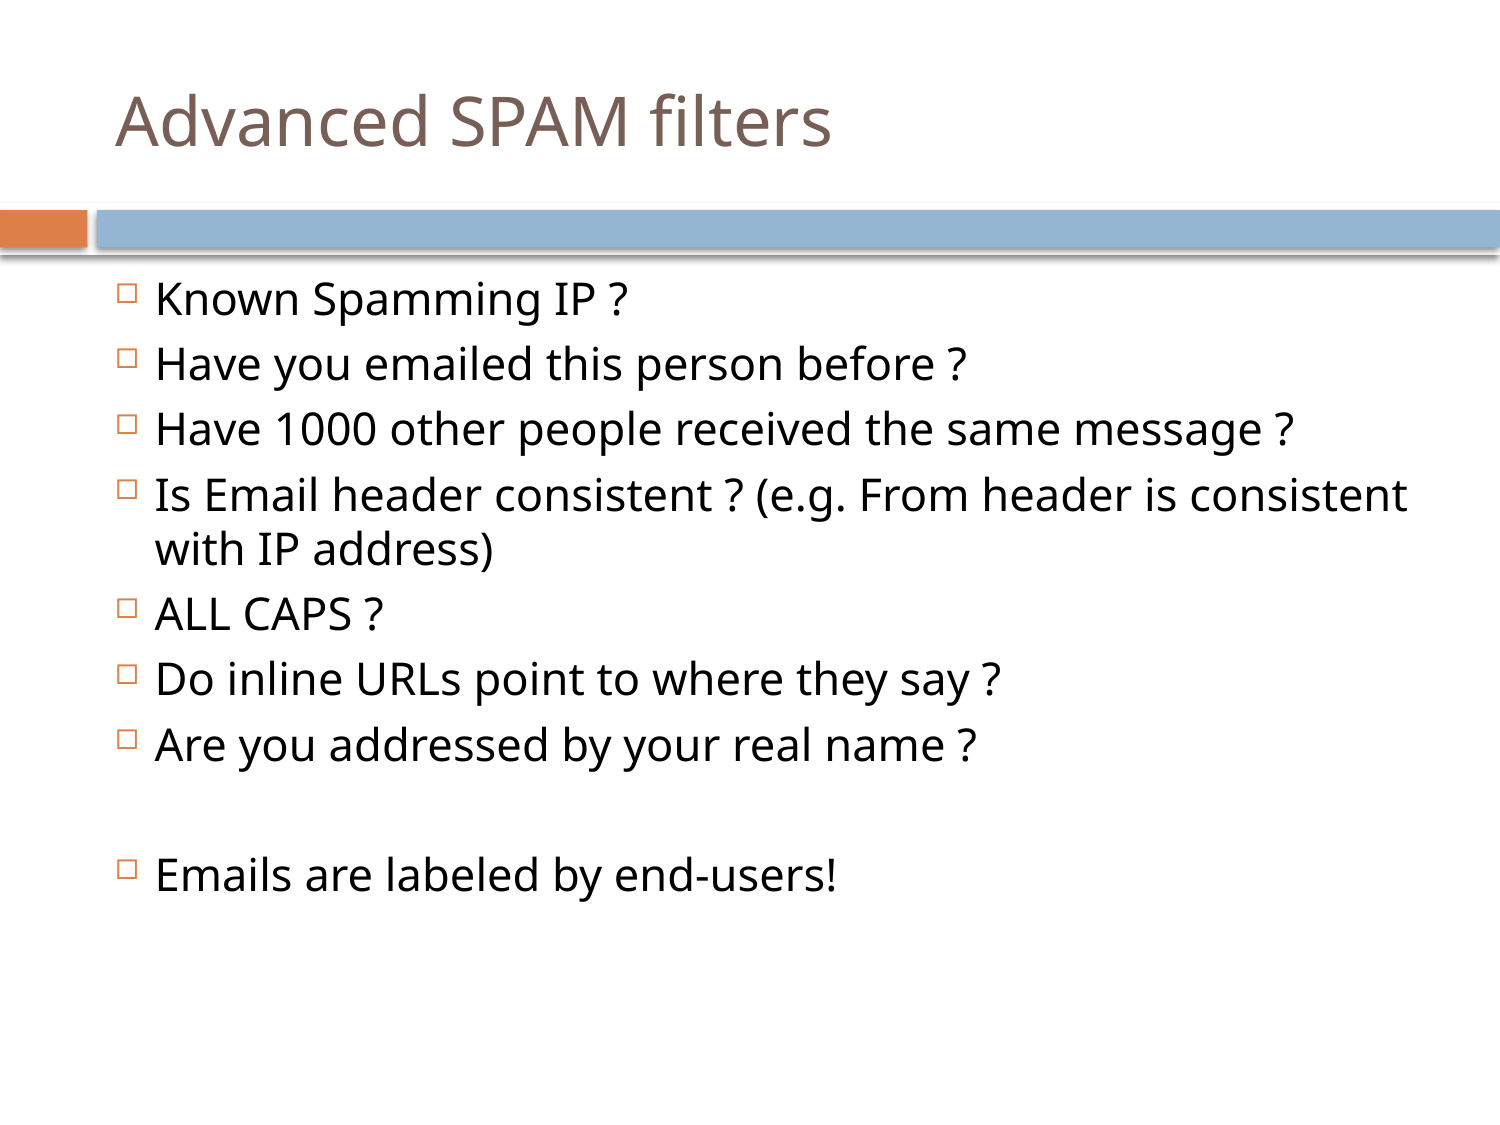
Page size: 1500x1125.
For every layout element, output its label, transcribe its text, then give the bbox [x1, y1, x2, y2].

list Known Spamming IP ? Have you emailed this person before ? Have 1000 other people received the same message ? Is Email header consistent ? (e.g. From header is consistent with IP address) ALL CAPS ? Do inline URLs point to where they say ? Are you addressed by your real name ? Emails are labeled by end-users! [100, 262, 1438, 1000]
title Advanced SPAM filters [100, 37, 1438, 200]
